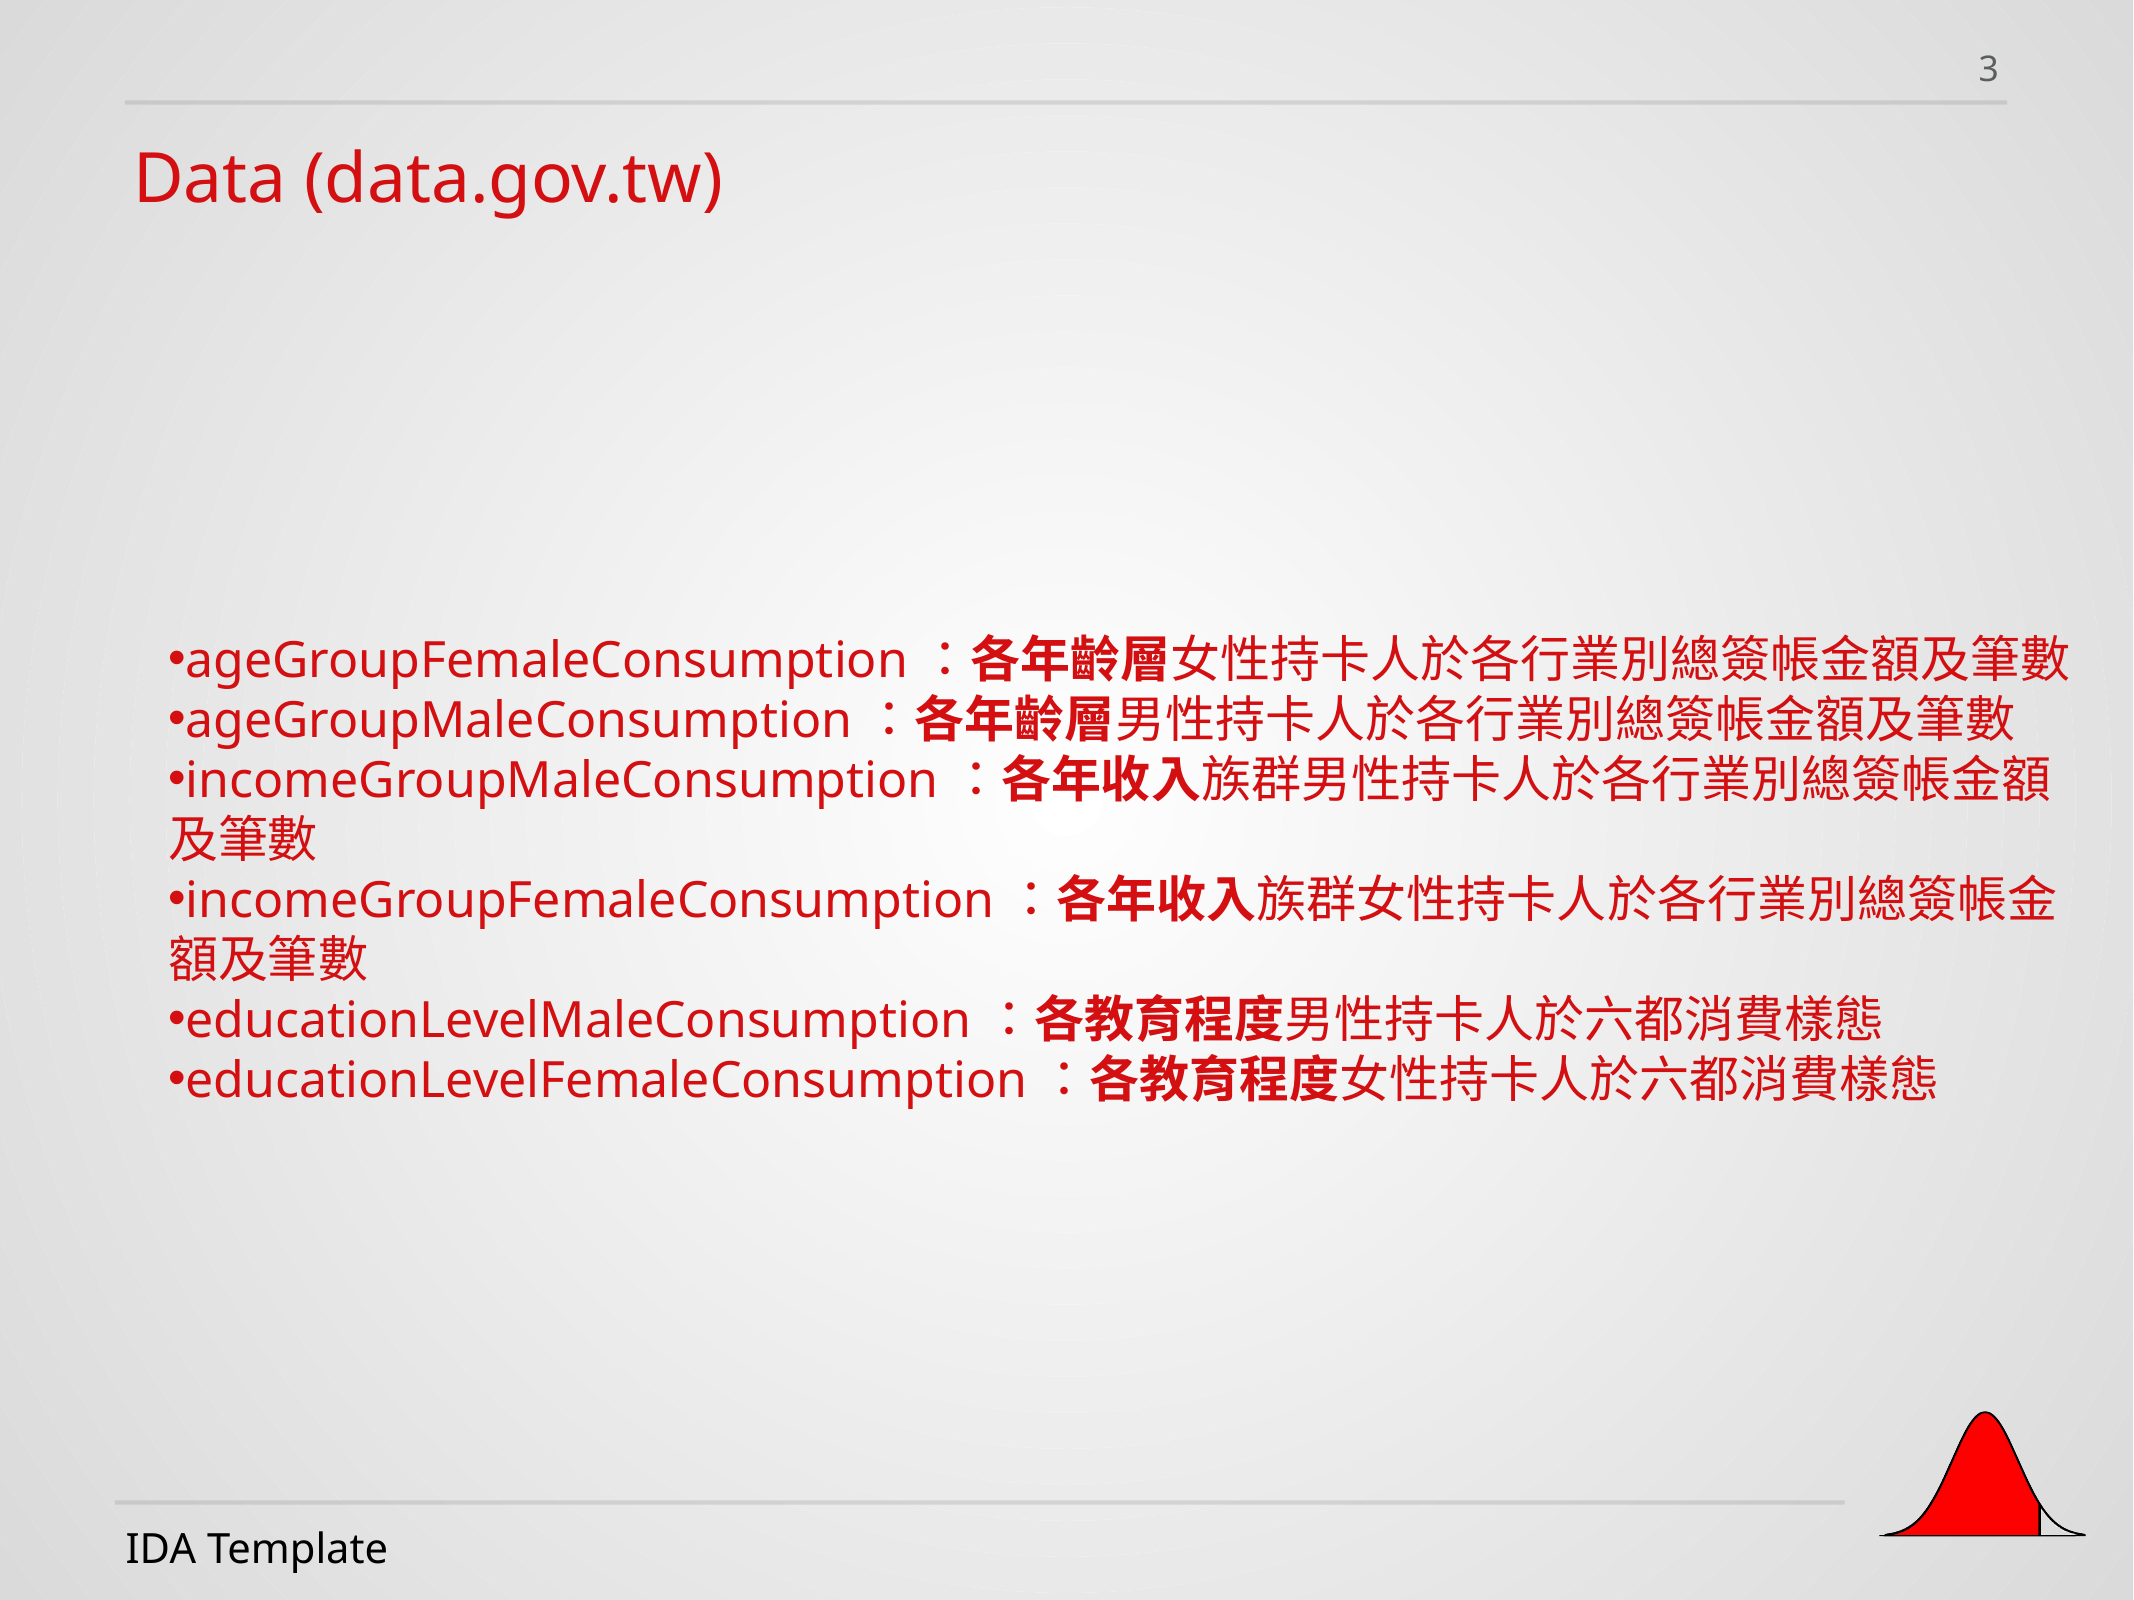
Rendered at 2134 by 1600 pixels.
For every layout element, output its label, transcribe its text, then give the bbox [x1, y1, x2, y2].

picture [1879, 1411, 2086, 1537]
list IDA Template [116, 1514, 1017, 1581]
text_box ageGroupFemaleConsumption：各年齡層女性持卡人於各行業別總簽帳金額及筆數 ageGroupMaleConsumption：各年齡層男性持卡人於各行業別總簽帳金額及筆數 incomeGroupMaleConsumption：各年收入族群男性持卡人於各行業別總簽帳金額及筆數 incomeGroupFemaleConsumption：各年收入族群女性持卡人於各行業別總簽帳金額及筆數 educationLevelMaleConsumption：各教育程度男性持卡人於六都消費樣態 educationLevelFemaleConsumption：各教育程度女性持卡人於六都消費樣態 [153, 620, 2093, 1115]
slide_number 3 [1925, 34, 2008, 101]
list Data (data.gov.tw) [124, 124, 2007, 226]
